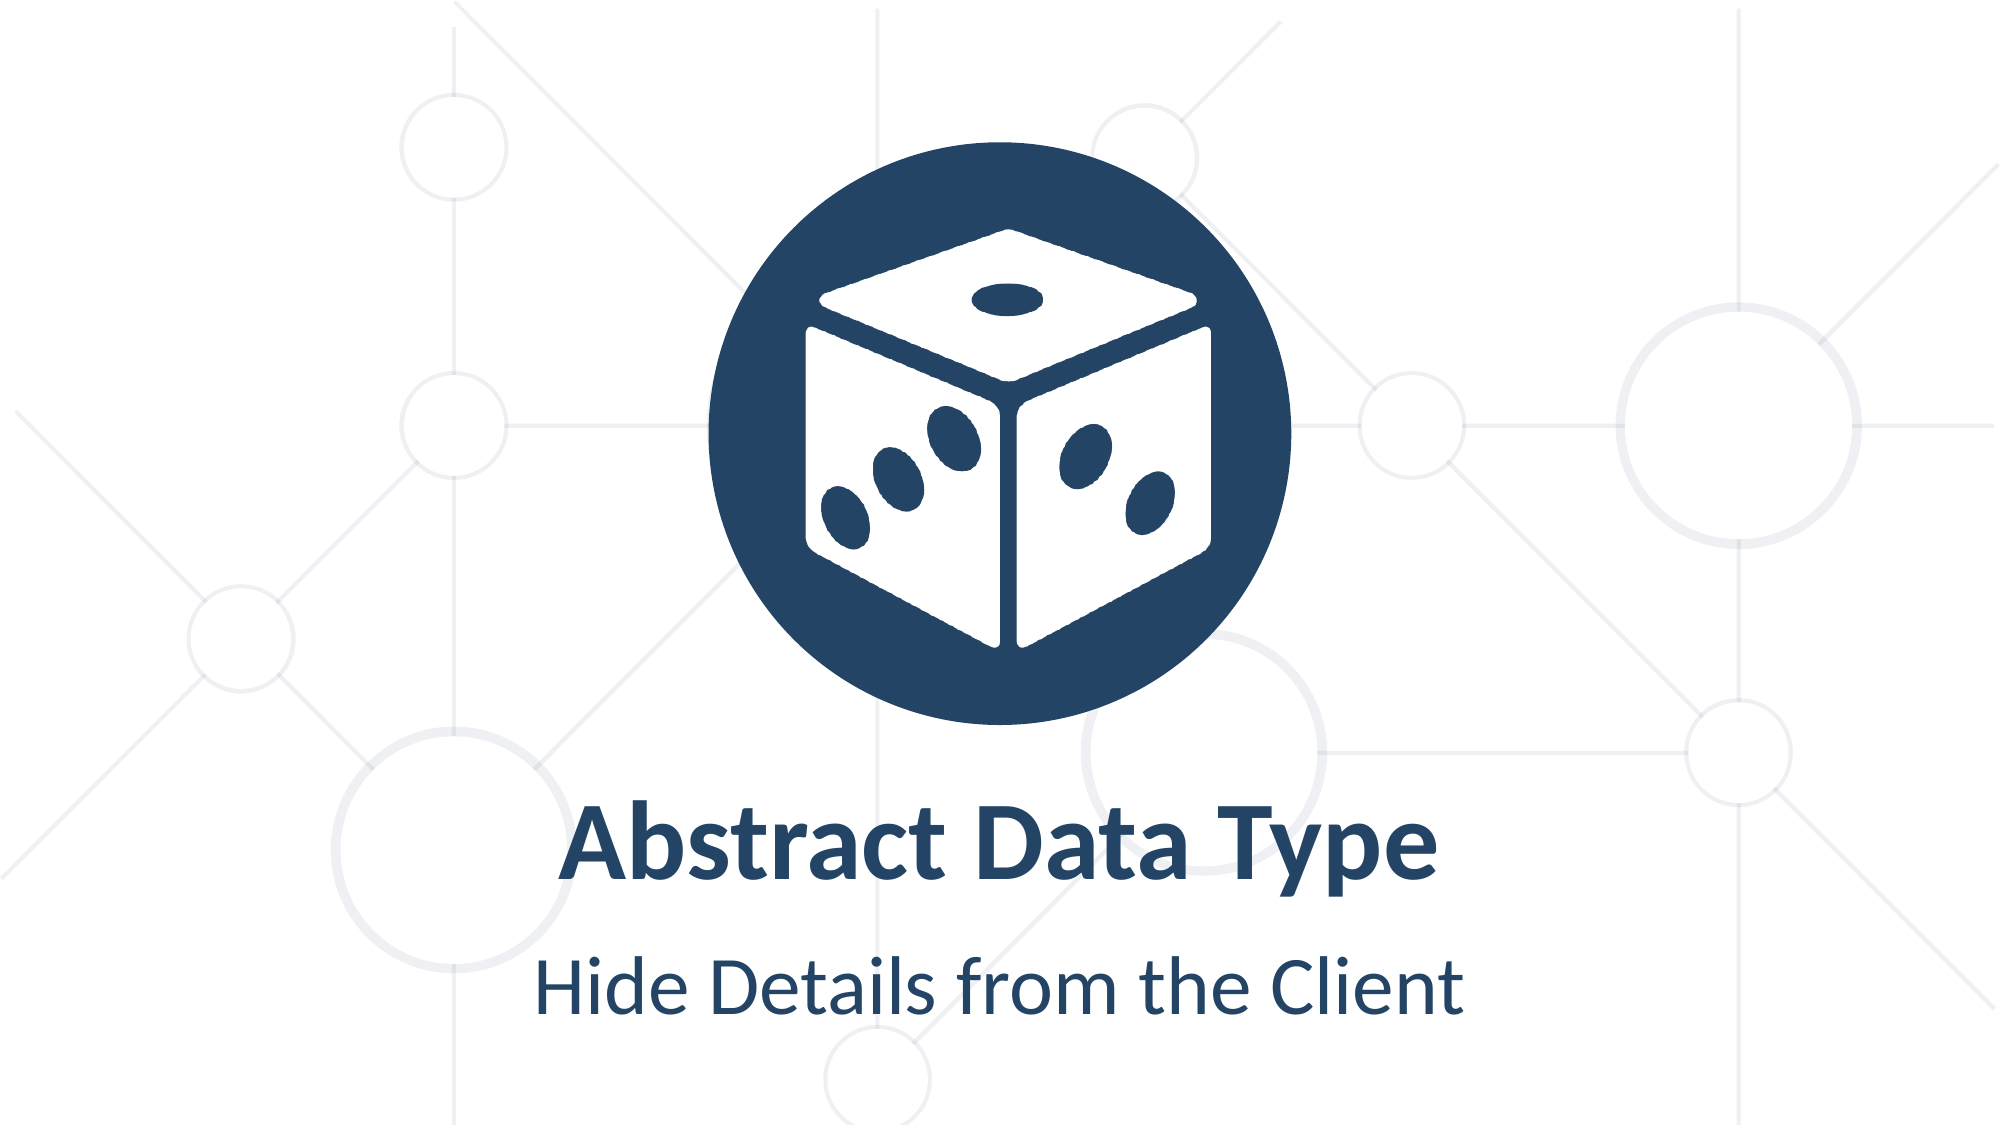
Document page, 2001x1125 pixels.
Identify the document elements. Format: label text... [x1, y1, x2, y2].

title Abstract Data Type [100, 771, 1900, 898]
picture [788, 226, 1211, 649]
subtitle Hide Details from the Client [100, 916, 1900, 1043]
